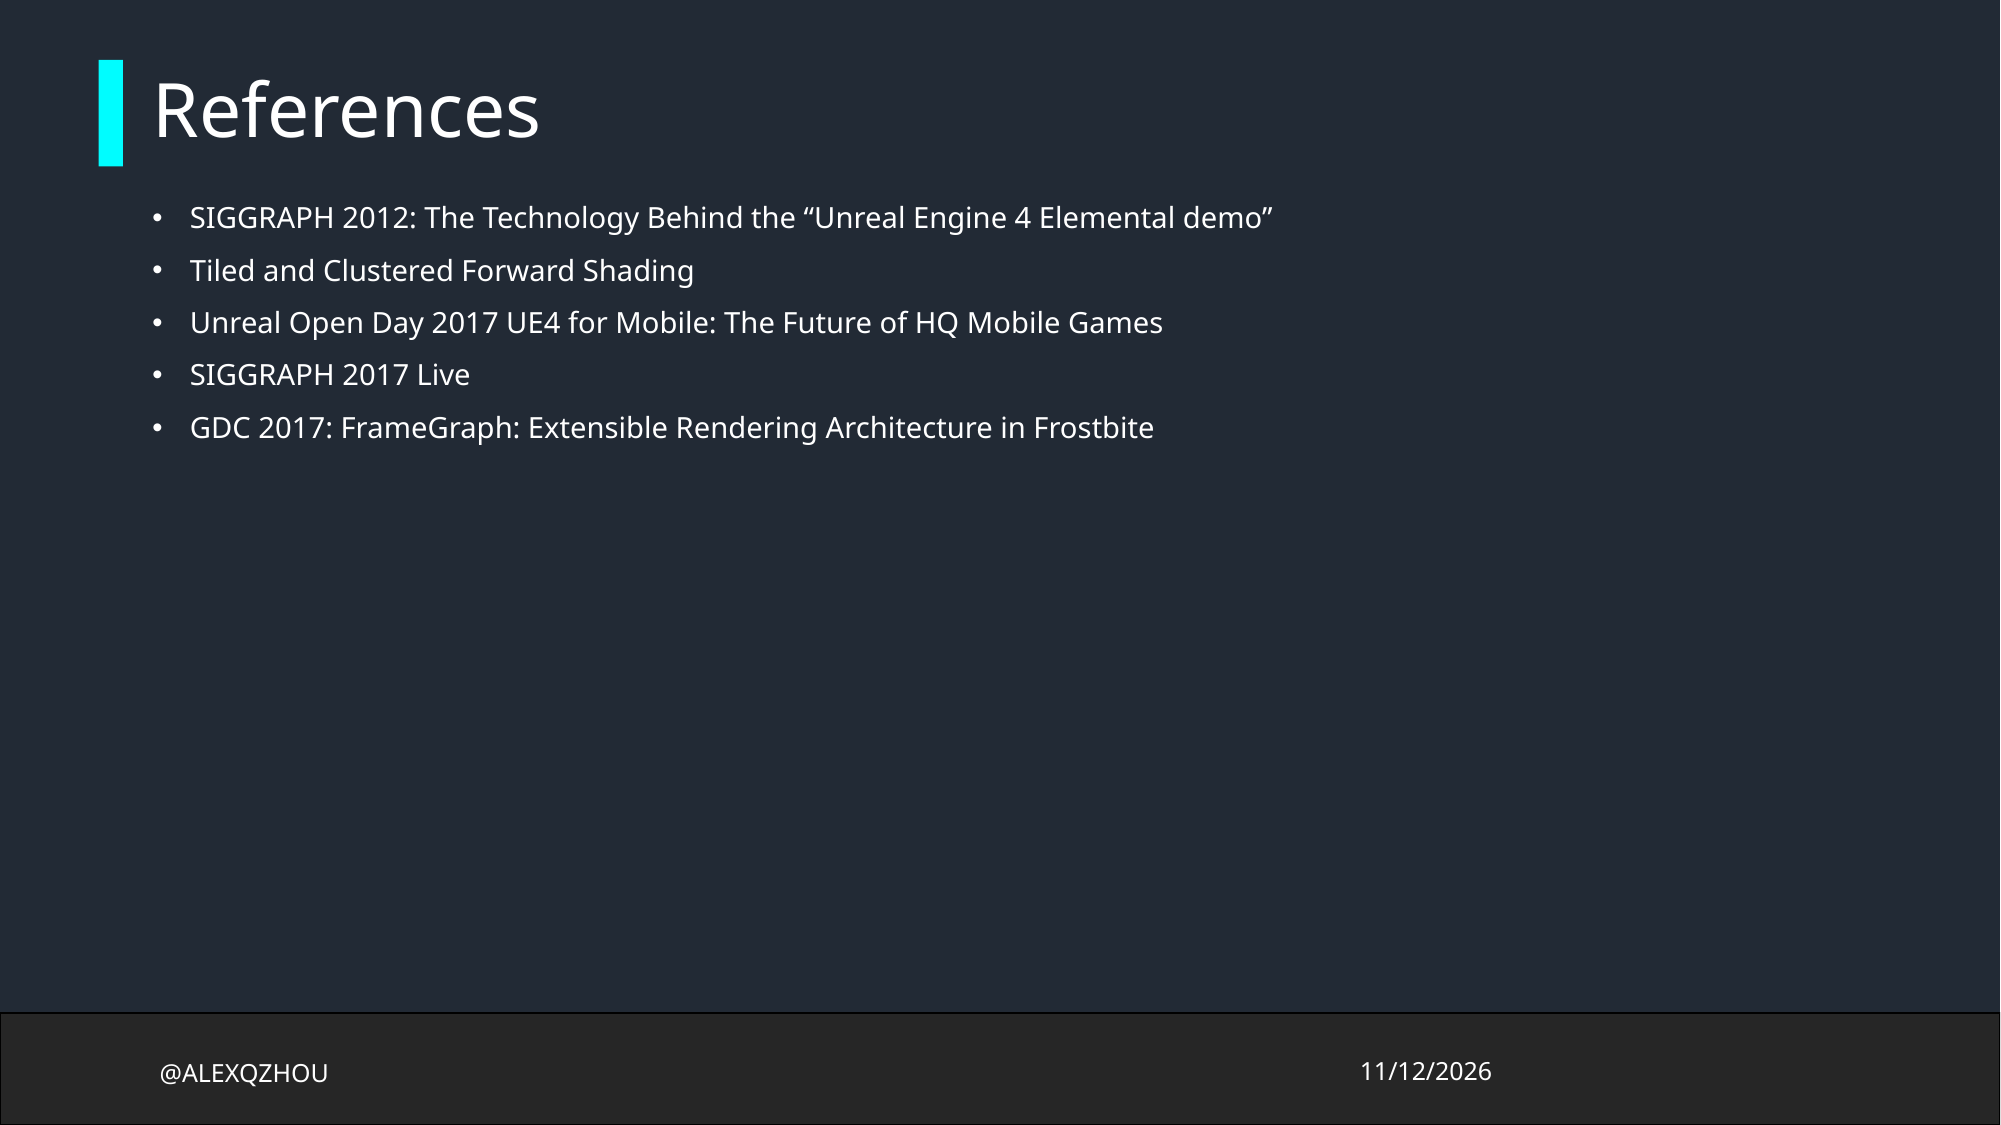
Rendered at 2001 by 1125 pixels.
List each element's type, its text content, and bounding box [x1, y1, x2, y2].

title References [137, 59, 1863, 167]
footer @ALEXQZHOU [137, 1042, 352, 1103]
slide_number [1344, 1042, 1795, 1103]
list SIGGRAPH 2012: The Technology Behind the “Unreal Engine 4 Elemental demo” Tiled and Clustered Forward Shading Unreal Open Day 2017 UE4 for Mobile: The Future of HQ Mobile Games SIGGRAPH 2017 Live GDC 2017: FrameGraph: Extensible Rendering Architecture in Frostbite [137, 195, 1863, 1014]
